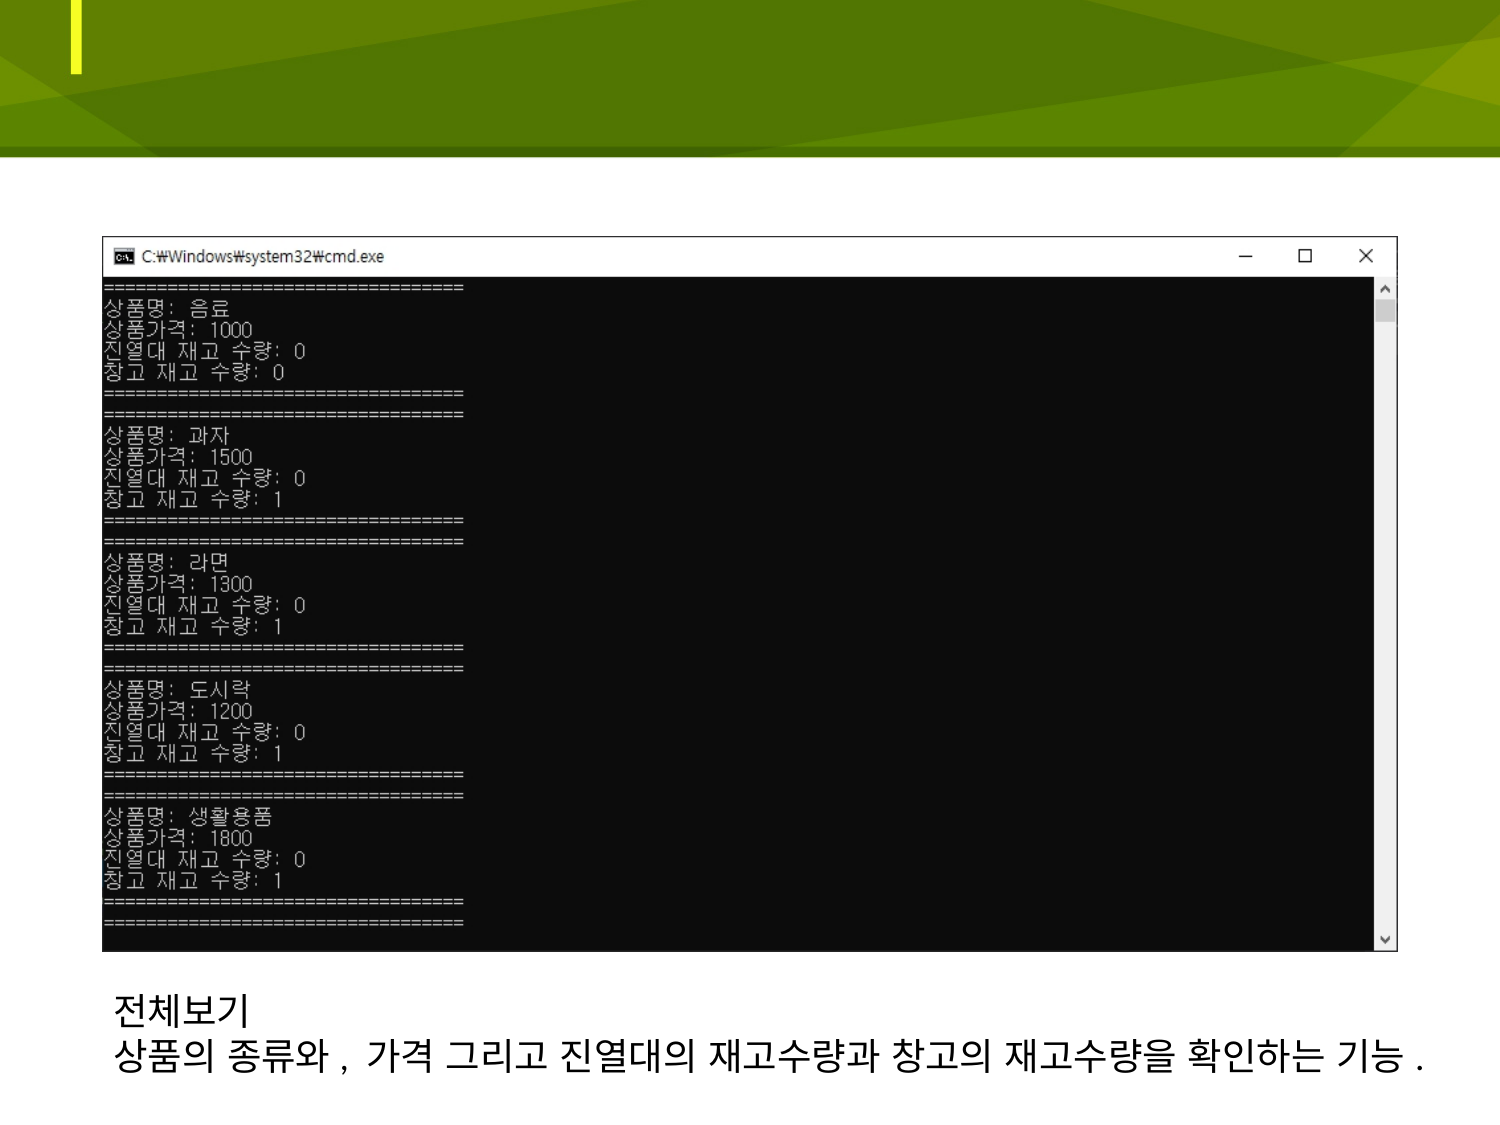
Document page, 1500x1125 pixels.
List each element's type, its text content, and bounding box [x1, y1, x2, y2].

text_box 전체보기 상품의 종류와, 가격 그리고 진열대의 재고수량과 창고의 재고수량을 확인하는 기능. [98, 980, 1440, 1086]
title 실행 결과 [53, 14, 1348, 112]
picture [0, 0, 1500, 1125]
